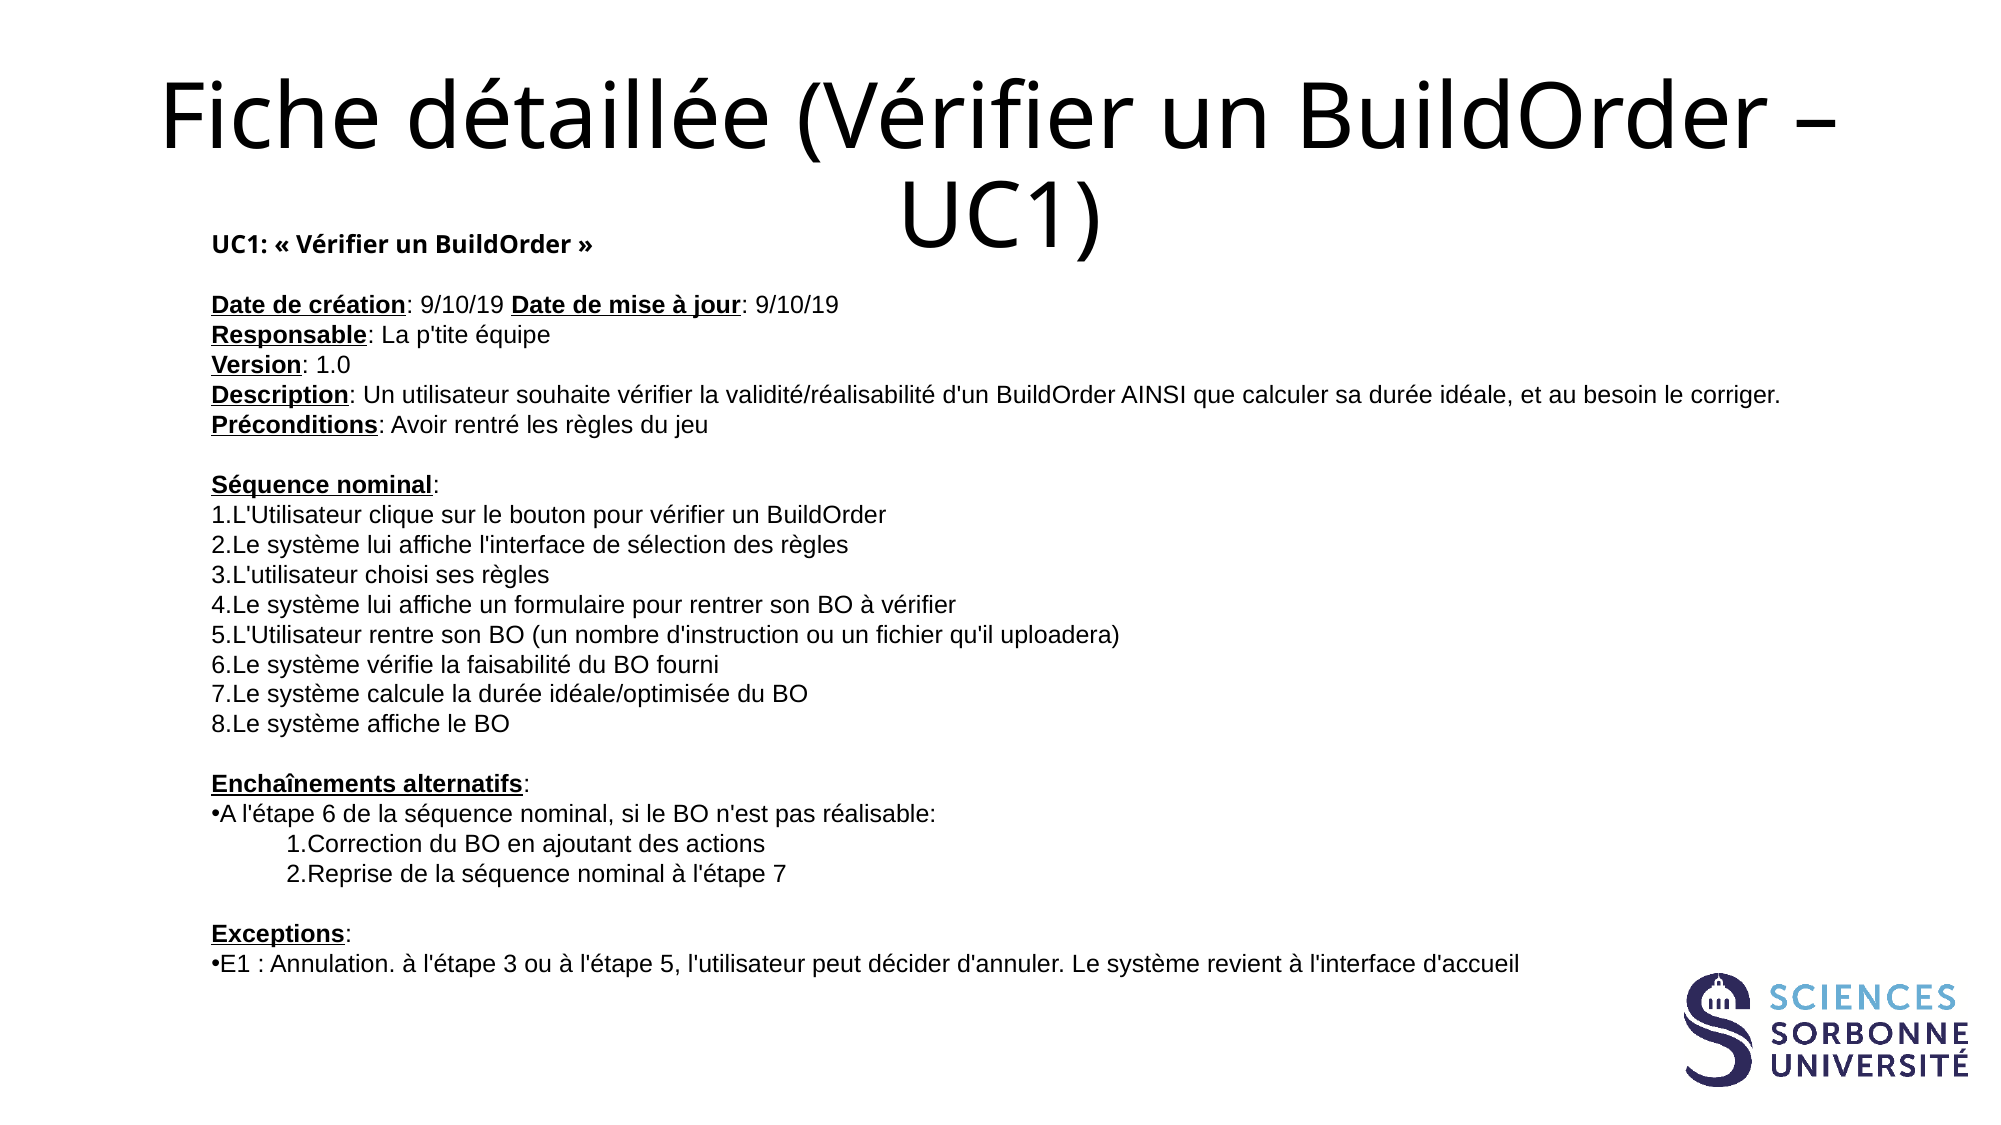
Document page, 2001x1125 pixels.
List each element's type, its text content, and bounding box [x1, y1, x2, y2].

title Fiche détaillée (Vérifier un BuildOrder – UC1) [137, 59, 1863, 278]
picture [1684, 973, 1968, 1087]
list UC1: « Vérifier un BuildOrder » Date de création: 9/10/19 Date de mise à jour: 9/10/19 Responsable: La p'tite équipe Version: 1.0 Description: Un utilisateur souhaite vérifier la validité/réalisabilité d'un BuildOrder AINSI que calculer sa durée idéale, et au besoin le corriger. Préconditions: Avoir rentré les règles du jeu Séquence nominal: L'Utilisateur clique sur le bouton pour vérifier un BuildOrder Le système lui affiche l'interface de sélection des règles L'utilisateur choisi ses règles Le système lui affiche un formulaire pour rentrer son BO à vérifier L'Utilisateur rentre son BO (un nombre d'instruction ou un fichier qu'il uploadera) Le système vérifie la faisabilité du BO fourni Le système calcule la durée idéale/optimisée du BO Le système affiche le BO Enchaînements alternatifs: A l'étape 6 de la séquence nominal, si le BO n'est pas réalisable: Correction du BO en ajoutant des actions Reprise de la séquence nominal à l'étape 7 Exceptions: E1 : Annulation. à l'étape 3 ou à l'étape 5, l'utilisateur peut décider d'annuler. Le système revient à l'interface d'accueil [196, 221, 1806, 1013]
